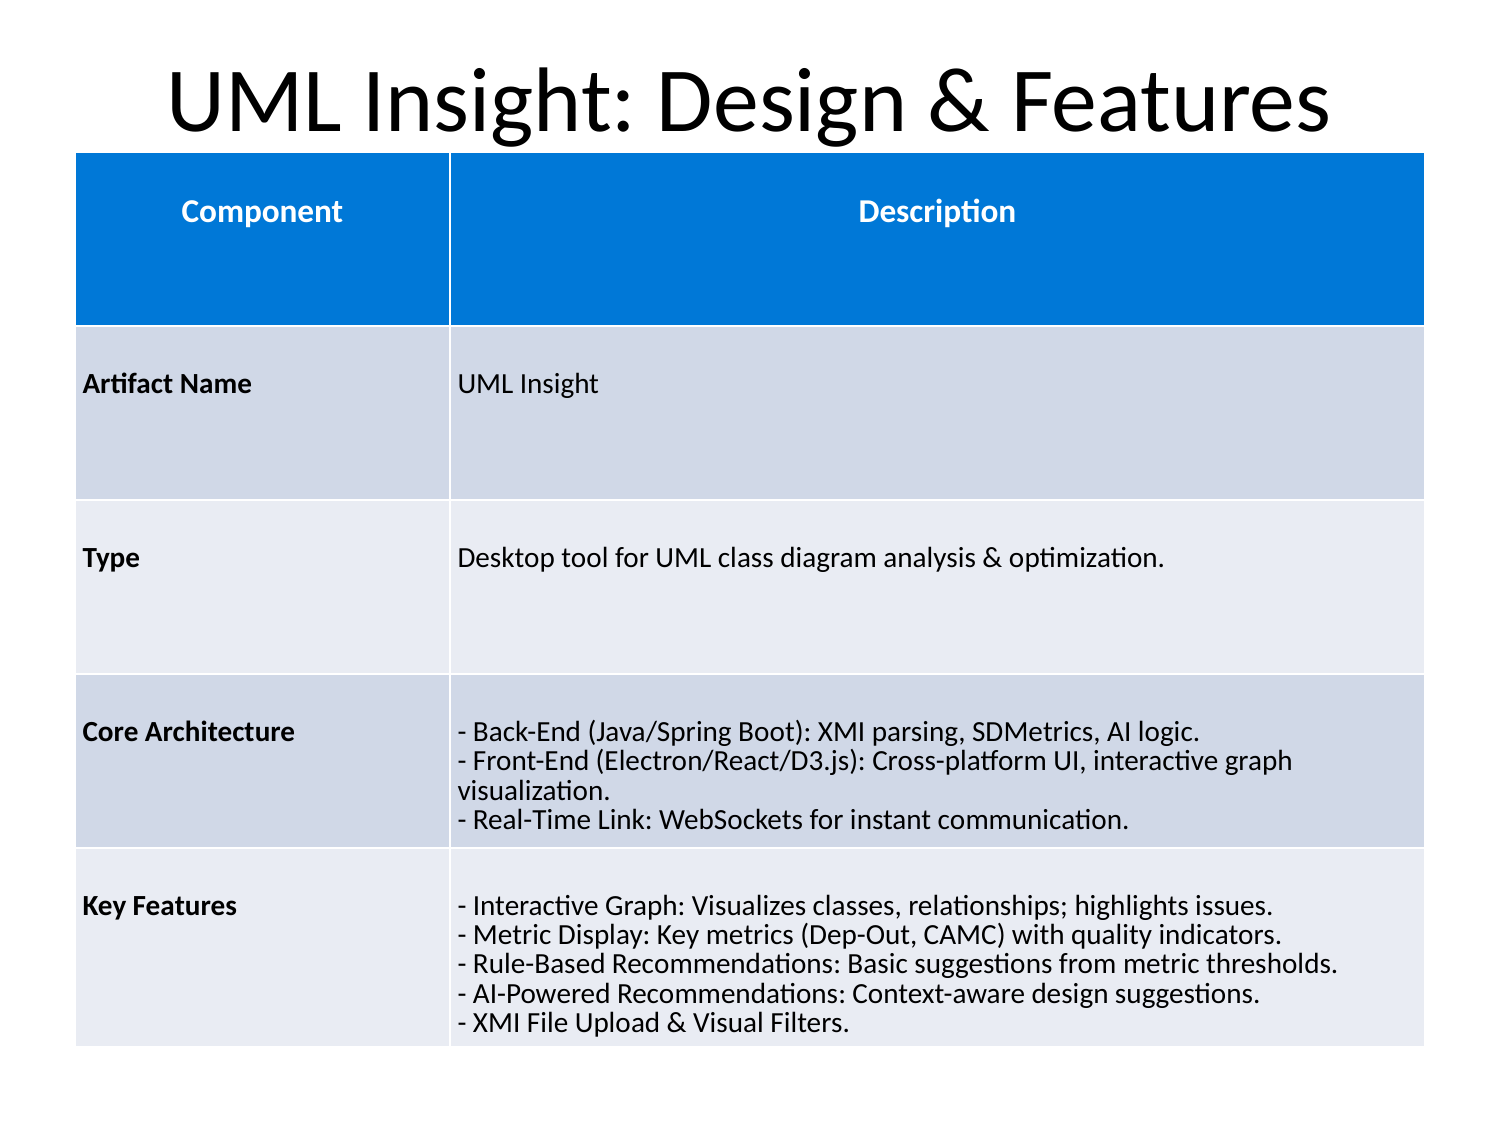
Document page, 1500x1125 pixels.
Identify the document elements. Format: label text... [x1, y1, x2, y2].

table_cell Key Features [76, 849, 449, 1046]
table_cell Core Architecture [76, 675, 449, 847]
table_cell Artifact Name [76, 327, 449, 499]
table_header Component [76, 153, 449, 325]
table_cell UML Insight [451, 327, 1424, 499]
title UML Insight: Design & Features [75, 1, 1425, 151]
table_cell Desktop tool for UML class diagram analysis & optimization. [451, 501, 1424, 673]
table_cell - Back-End (Java/Spring Boot): XMI parsing, SDMetrics, AI logic. - Front-End (Electron/React/D3.js): Cross-platform UI, interactive graph visualization. - Real-Time Link: WebSockets for instant communication. [451, 675, 1424, 847]
table_header Description [451, 153, 1424, 325]
table_cell - Interactive Graph: Visualizes classes, relationships; highlights issues. - Metric Display: Key metrics (Dep-Out, CAMC) with quality indicators. - Rule-Based Recommendations: Basic suggestions from metric thresholds. - AI-Powered Recommendations: Context-aware design suggestions. - XMI File Upload & Visual Filters. [451, 849, 1424, 1046]
table_cell Type [76, 501, 449, 673]
